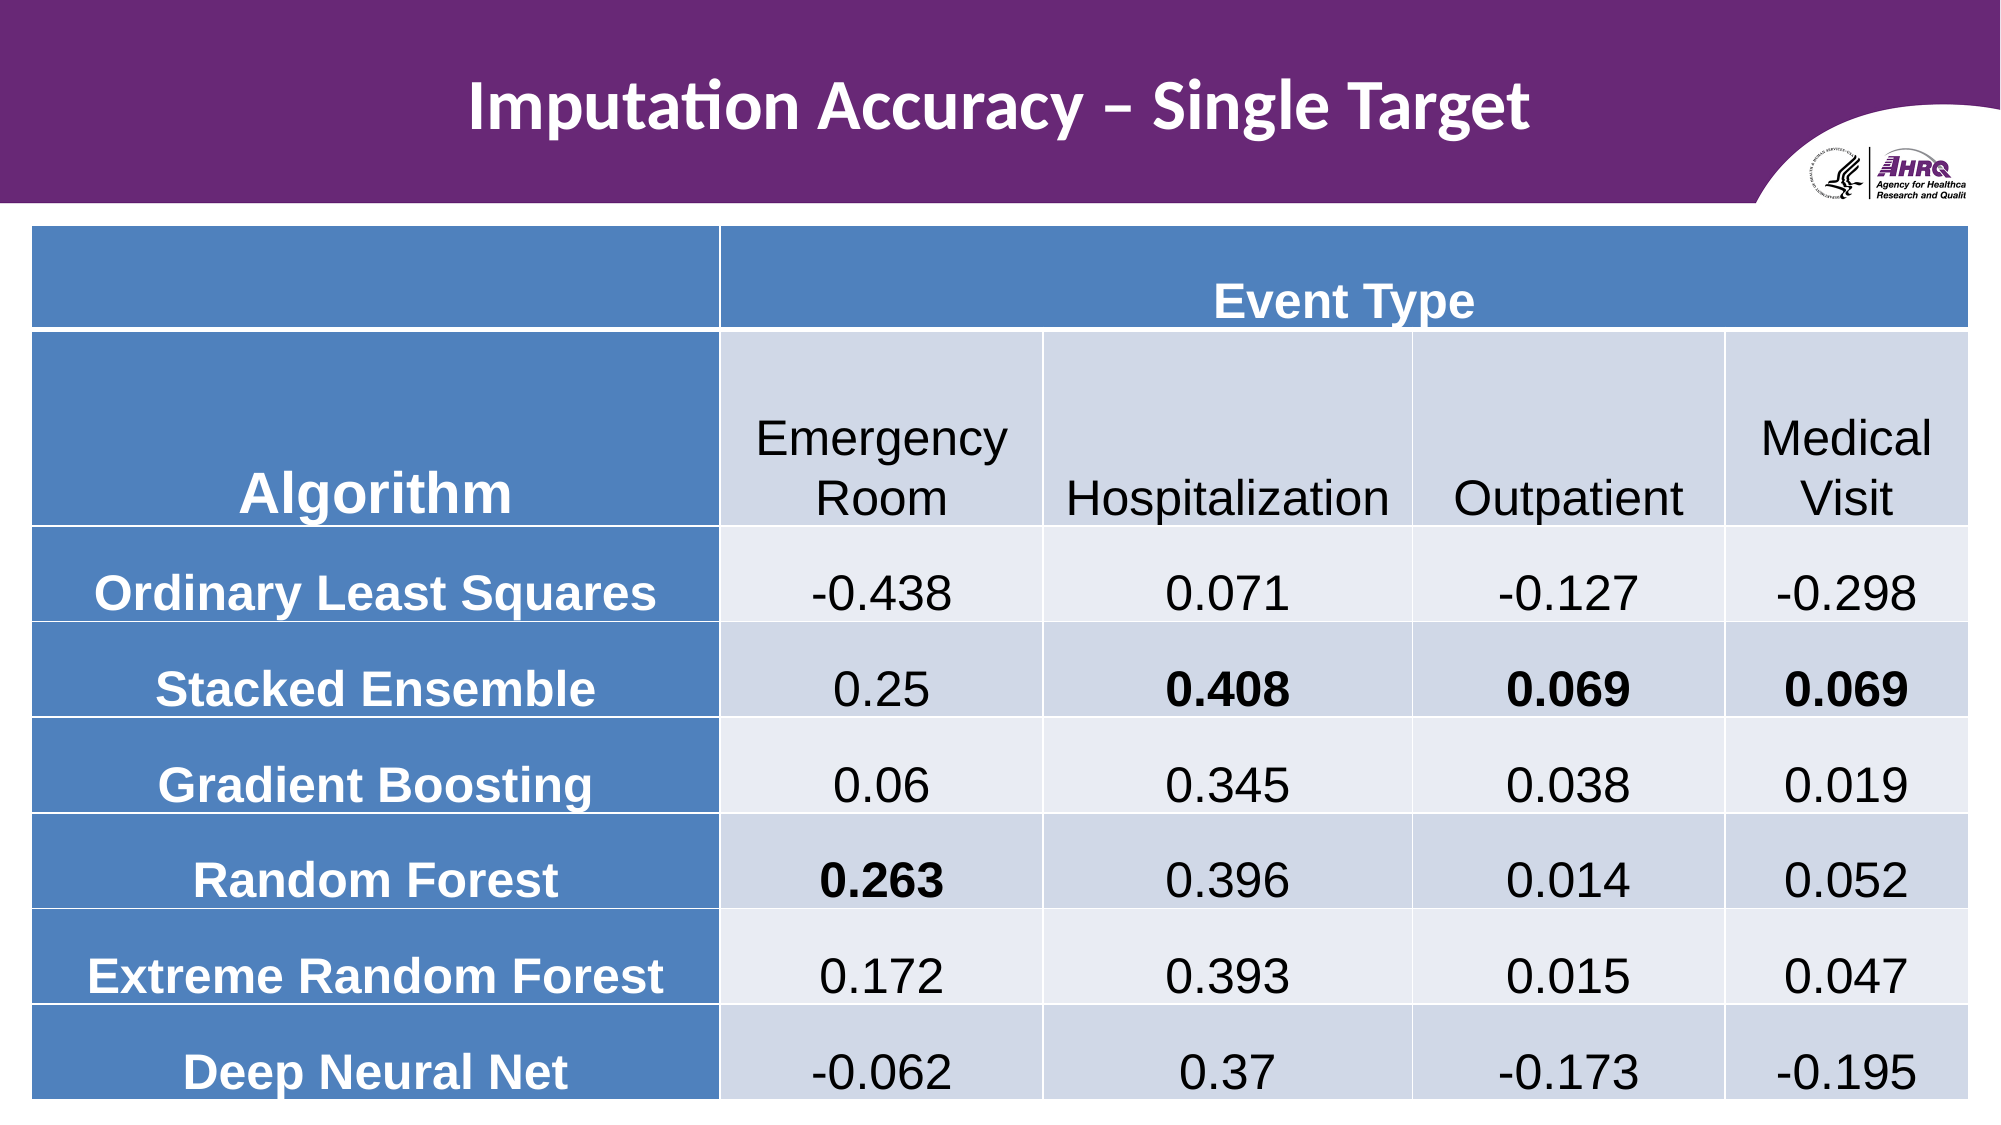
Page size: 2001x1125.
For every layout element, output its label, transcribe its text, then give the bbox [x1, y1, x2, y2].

table_cell Extreme Random Forest [32, 909, 719, 1003]
table_cell -0.438 [721, 527, 1042, 621]
table_cell 0.014 [1413, 814, 1724, 908]
table_cell 0.06 [721, 718, 1042, 812]
picture [0, 0, 2001, 1125]
table_cell -0.062 [721, 1005, 1042, 1099]
table_cell -0.173 [1413, 1005, 1724, 1099]
table_cell 0.047 [1726, 909, 1968, 1003]
table_cell 0.37 [1044, 1005, 1412, 1099]
table_cell 0.345 [1044, 718, 1412, 812]
table_cell 0.263 [721, 814, 1042, 908]
table_cell Medical Visit [1726, 332, 1968, 525]
table_cell Stacked Ensemble [32, 622, 719, 716]
table_cell 0.069 [1413, 622, 1724, 716]
table_cell 0.052 [1726, 814, 1968, 908]
table_cell Hospitalization [1044, 332, 1412, 525]
table_cell 0.393 [1044, 909, 1412, 1003]
table_cell -0.127 [1413, 527, 1724, 621]
table_cell 0.038 [1413, 718, 1724, 812]
table_cell Random Forest [32, 814, 719, 908]
table_cell 0.015 [1413, 909, 1724, 1003]
table_cell 0.25 [721, 622, 1042, 716]
table_cell 0.408 [1044, 622, 1412, 716]
table_cell Ordinary Least Squares [32, 527, 719, 621]
table_cell 0.019 [1726, 718, 1968, 812]
table_cell 0.396 [1044, 814, 1412, 908]
table_cell -0.298 [1726, 527, 1968, 621]
table_cell Gradient Boosting [32, 718, 719, 812]
table_cell 0.071 [1044, 527, 1412, 621]
title Imputation Accuracy – Single Target [275, 50, 1725, 152]
table_header [32, 226, 719, 327]
table_header Event Type [721, 226, 1968, 327]
table_cell Outpatient [1413, 332, 1724, 525]
table_cell Deep Neural Net [32, 1005, 719, 1099]
table_cell Algorithm [32, 332, 719, 525]
table_cell Emergency Room [721, 332, 1042, 525]
table_cell -0.195 [1726, 1005, 1968, 1099]
table_cell 0.069 [1726, 622, 1968, 716]
table_cell 0.172 [721, 909, 1042, 1003]
